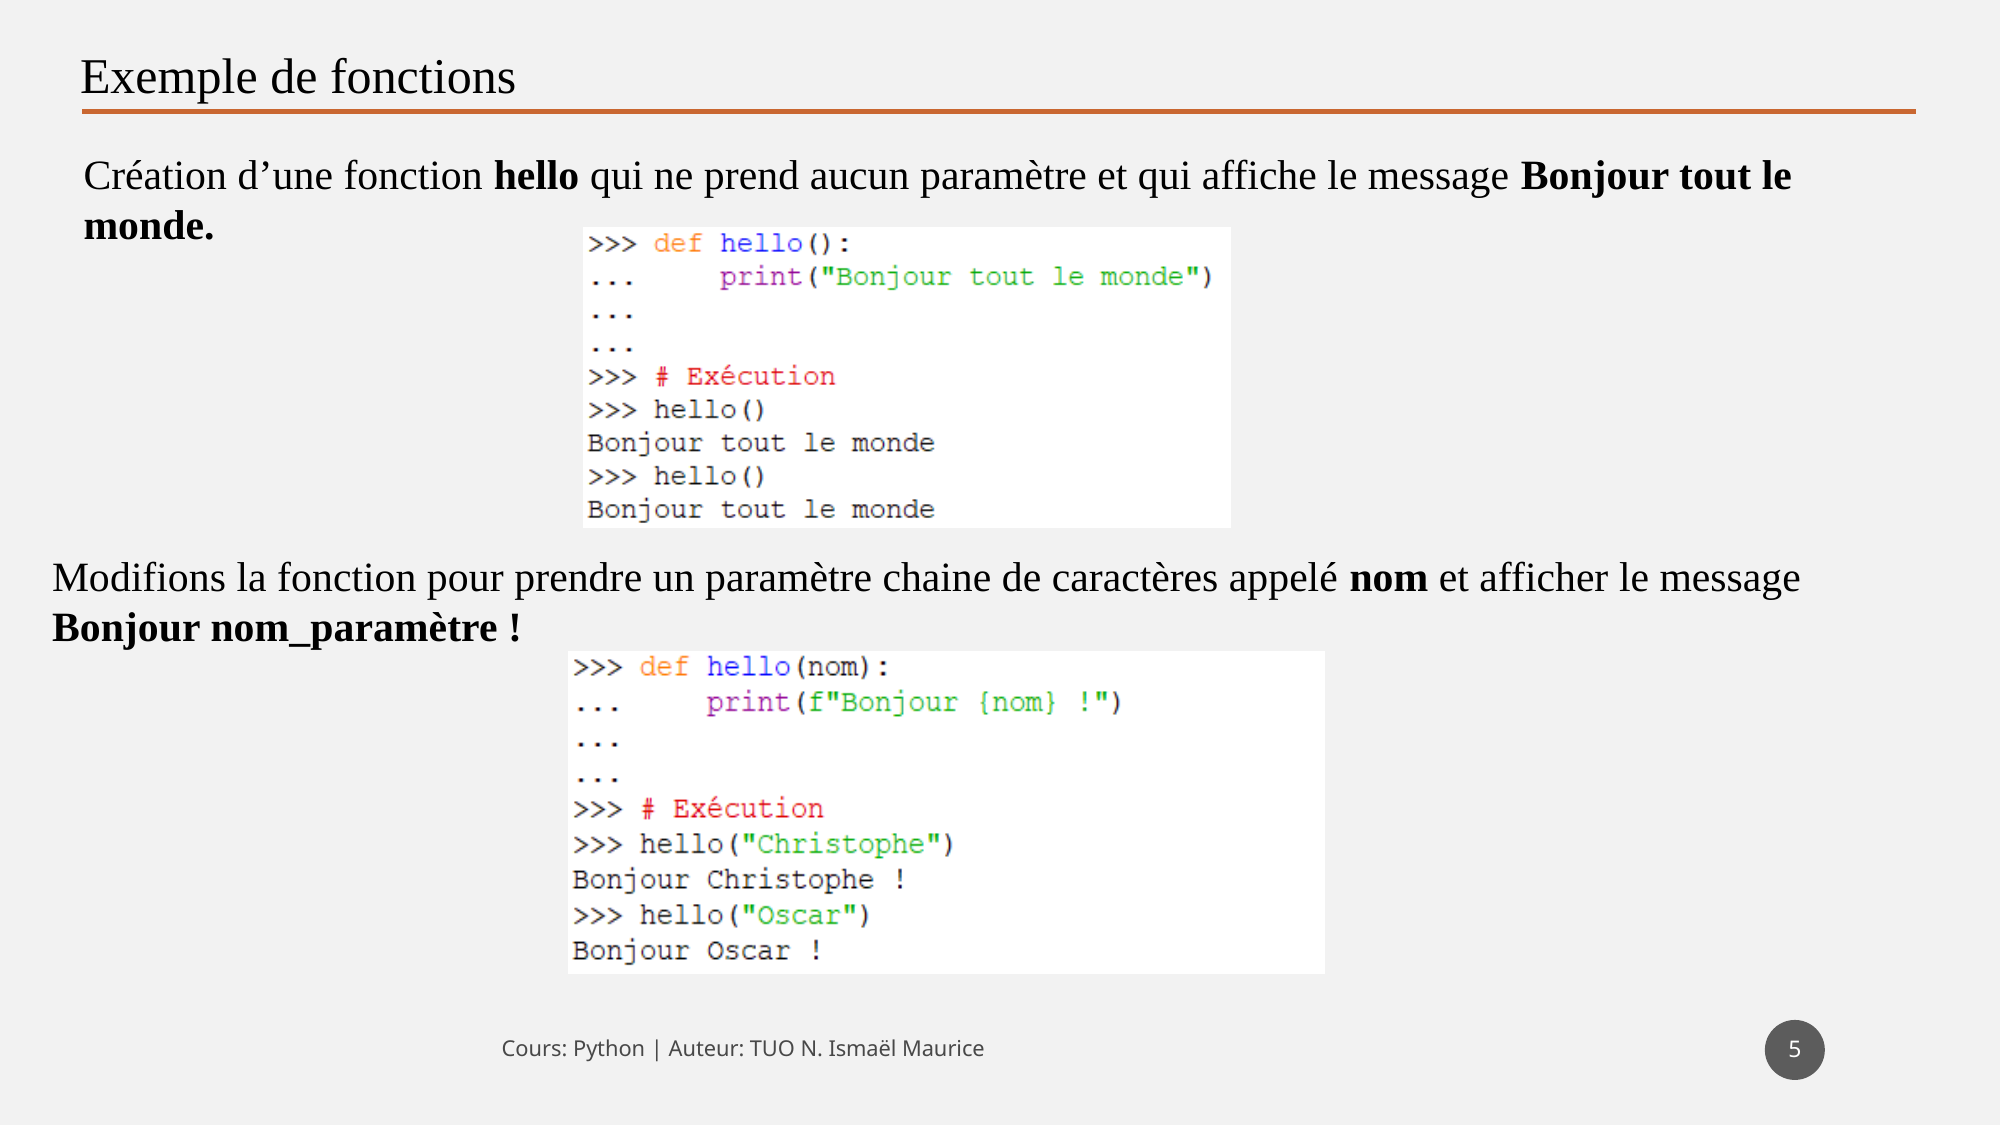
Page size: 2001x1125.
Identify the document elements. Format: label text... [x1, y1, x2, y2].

picture [583, 227, 1231, 528]
picture [568, 651, 1325, 974]
text_box Création d’une fonction hello qui ne prend aucun paramètre et qui affiche le message Bonjour tout le monde. [68, 140, 1903, 256]
slide_number 5 [1764, 1019, 1825, 1080]
text_box Modifions la fonction pour prendre un paramètre chaine de caractères appelé nom et afficher le message Bonjour nom_paramètre ! [37, 542, 1871, 657]
text_box Exemple de fonctions [65, 35, 569, 111]
footer Cours: Python | Auteur: TUO N. Ismaël Maurice [262, 1023, 1231, 1076]
